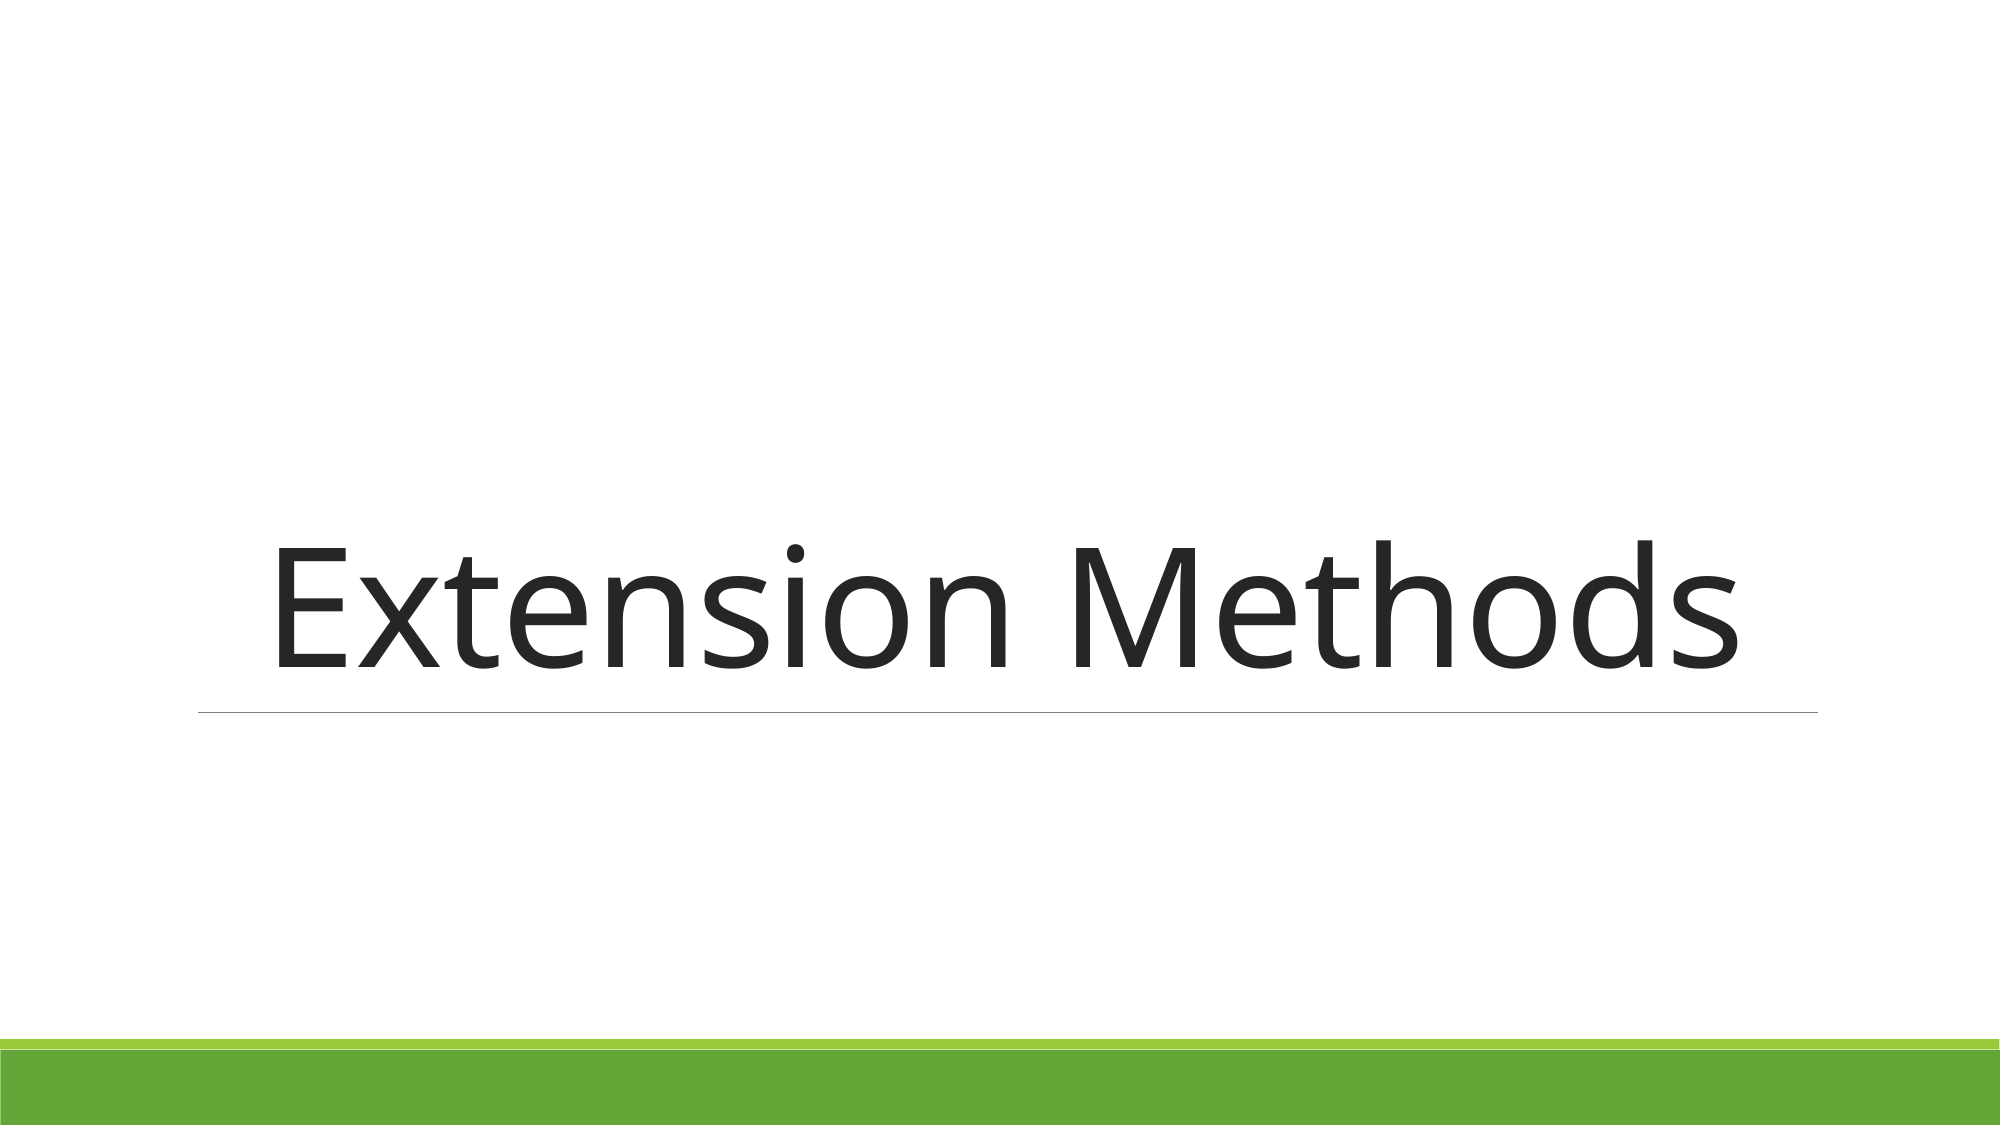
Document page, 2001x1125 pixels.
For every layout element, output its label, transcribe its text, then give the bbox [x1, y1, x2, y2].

title Extension Methods [180, 124, 1830, 710]
